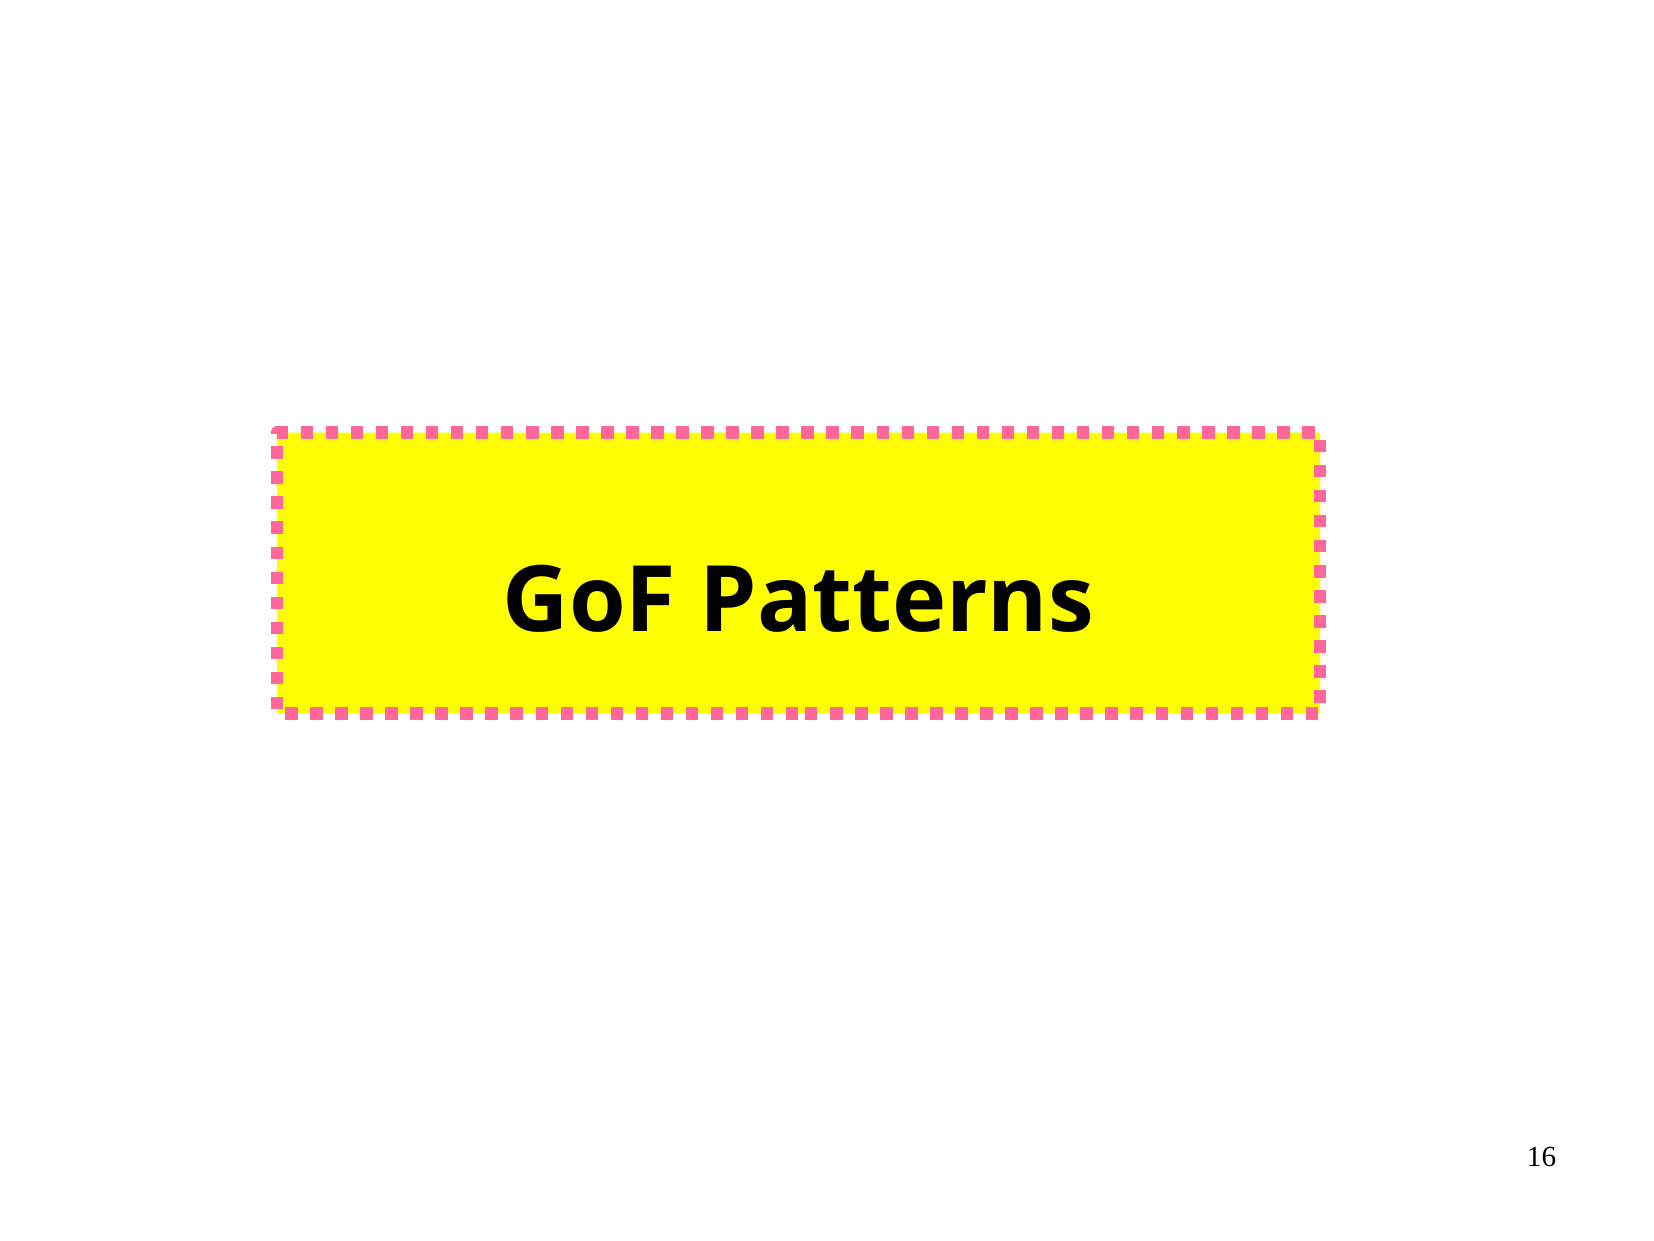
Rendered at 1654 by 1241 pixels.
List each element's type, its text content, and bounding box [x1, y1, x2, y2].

title GoF Patterns [276, 432, 1321, 714]
